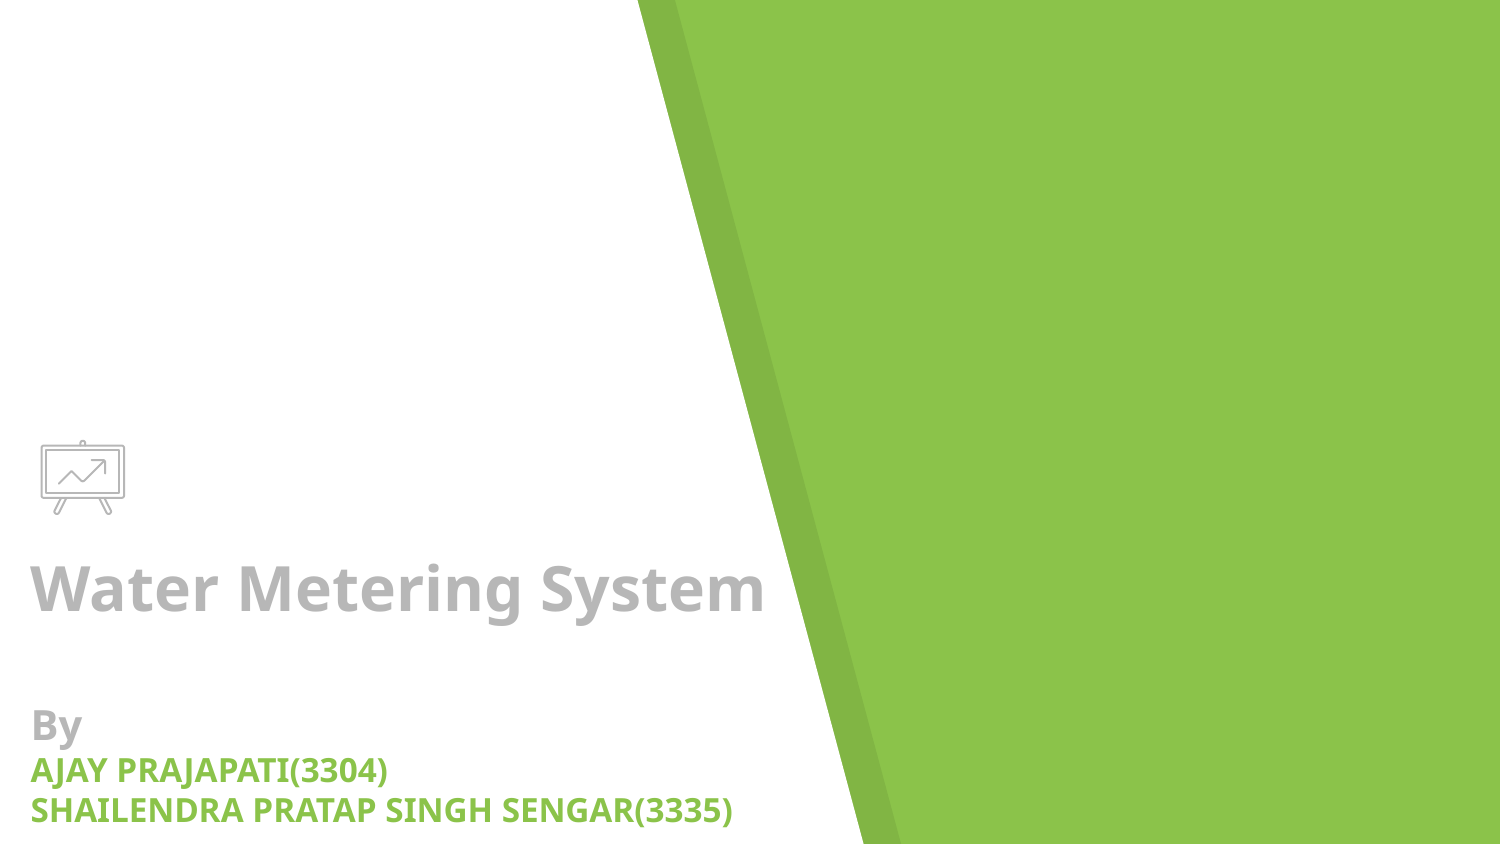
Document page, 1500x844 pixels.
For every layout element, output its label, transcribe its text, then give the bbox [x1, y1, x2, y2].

title Water Metering System By AJAY PRAJAPATI(3304) SHAILENDRA PRATAP SINGH SENGAR(3335) [15, 649, 805, 844]
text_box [41, 440, 125, 515]
